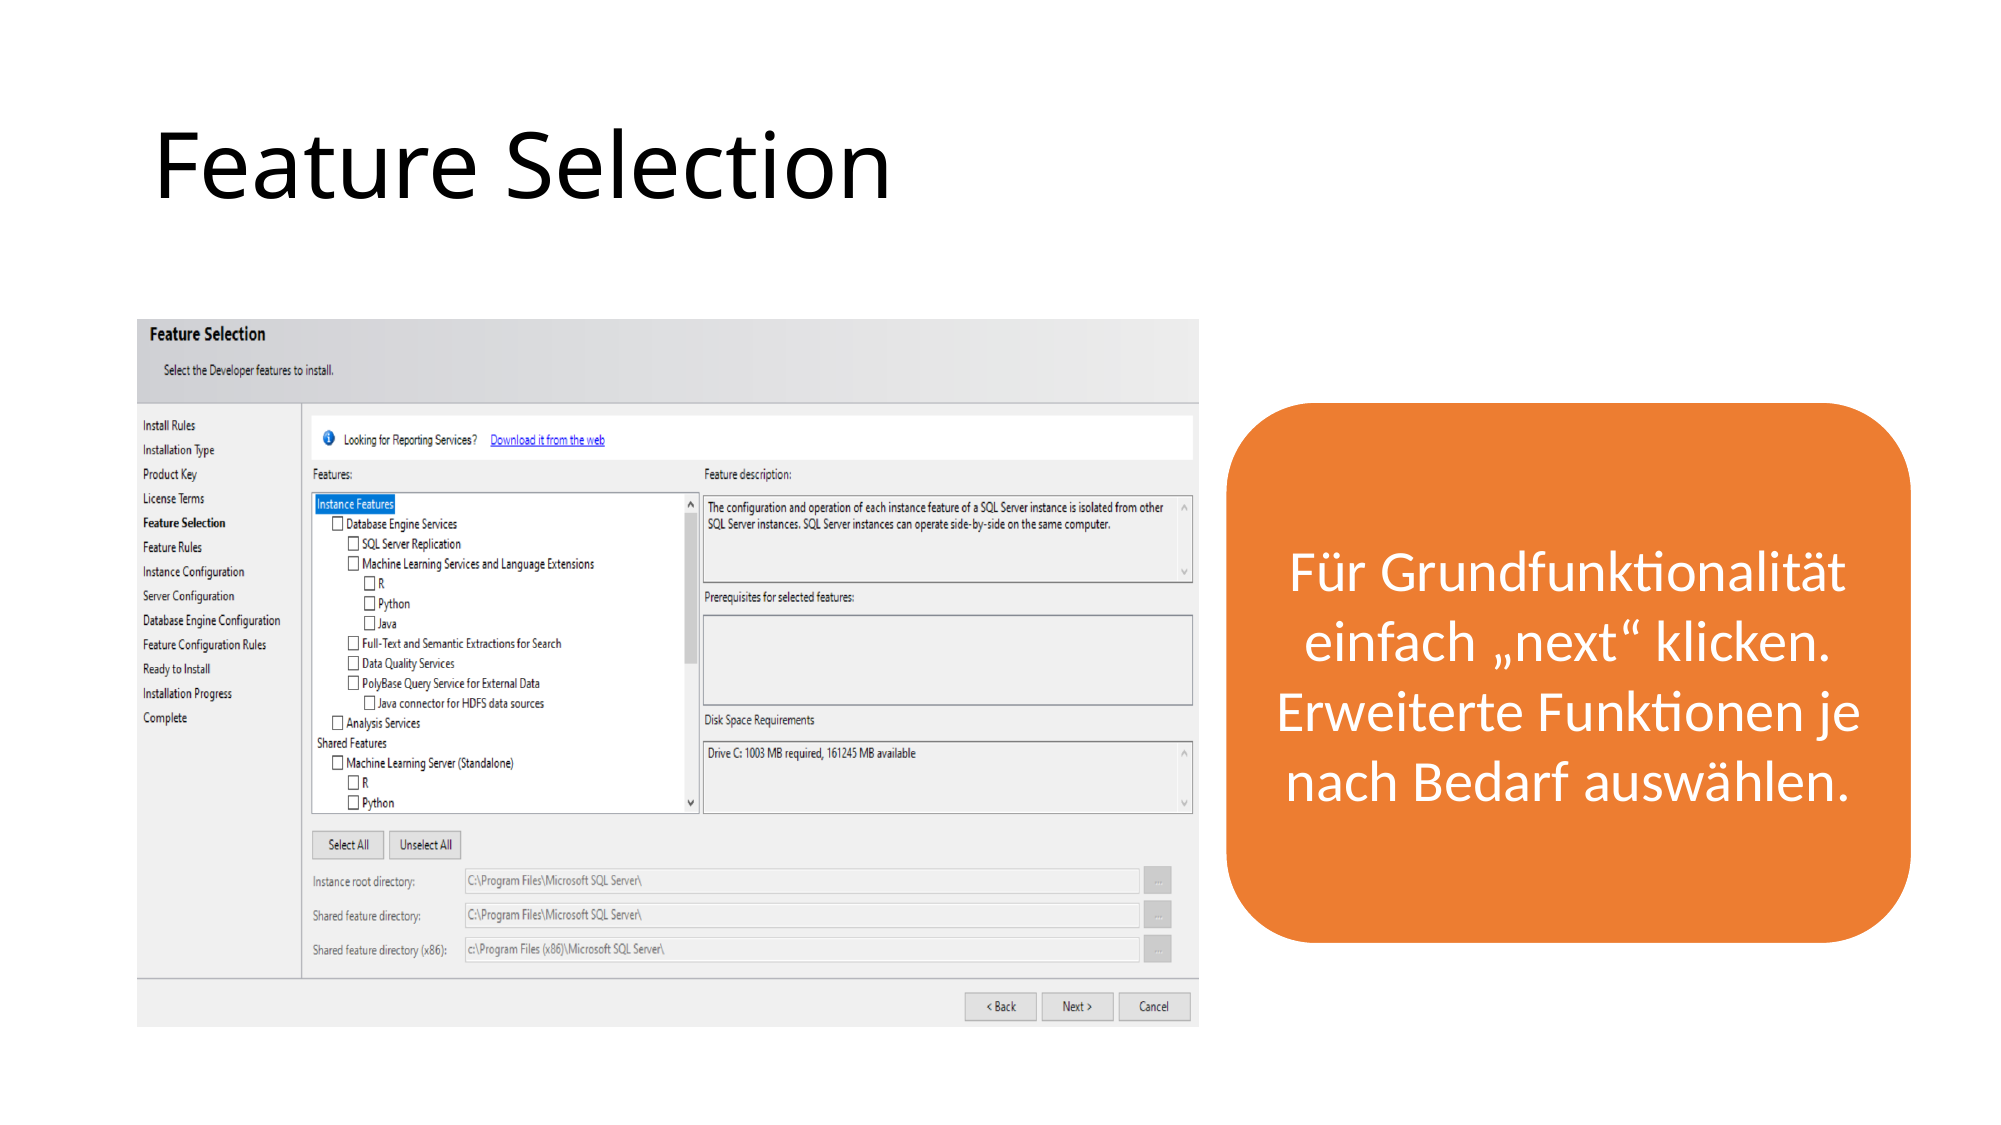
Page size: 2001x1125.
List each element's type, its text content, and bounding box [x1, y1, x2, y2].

text_box Für Grundfunktionalität einfach „next“ klicken. Erweiterte Funktionen je nach Bedarf auswählen. [1223, 399, 1915, 947]
picture [137, 319, 1199, 1027]
title Feature Selection [137, 59, 1863, 278]
